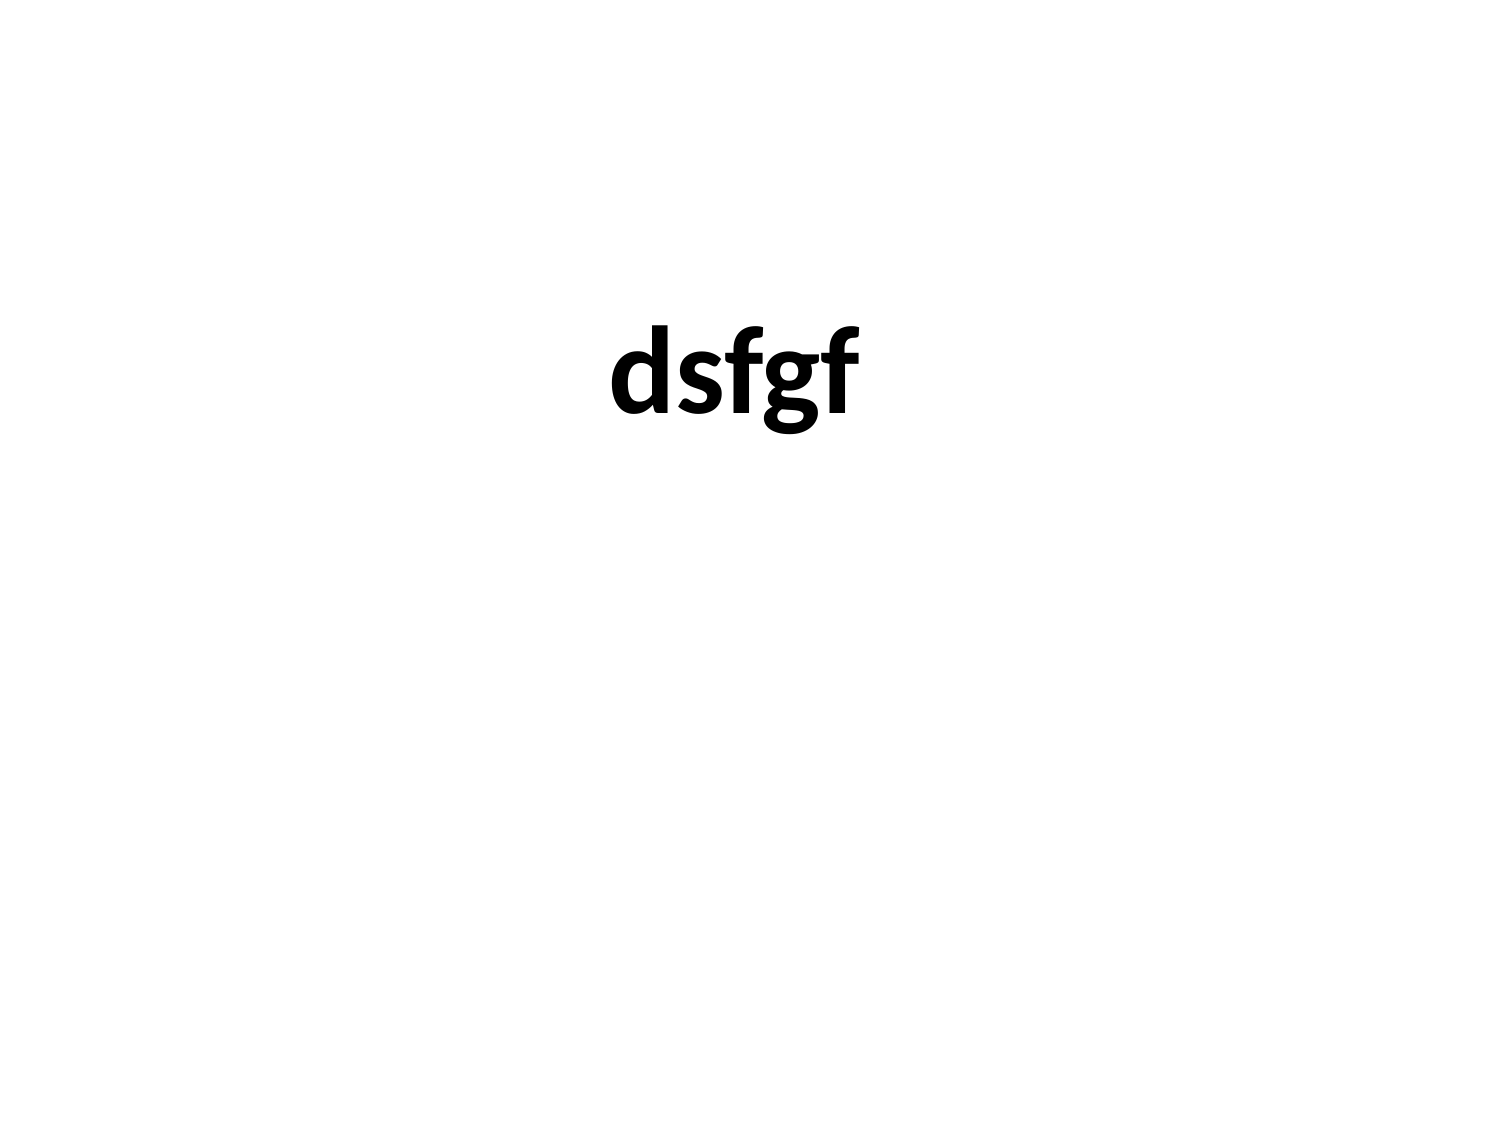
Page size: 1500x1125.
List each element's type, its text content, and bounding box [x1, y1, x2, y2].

text_box dsfgf [265, 281, 1204, 447]
